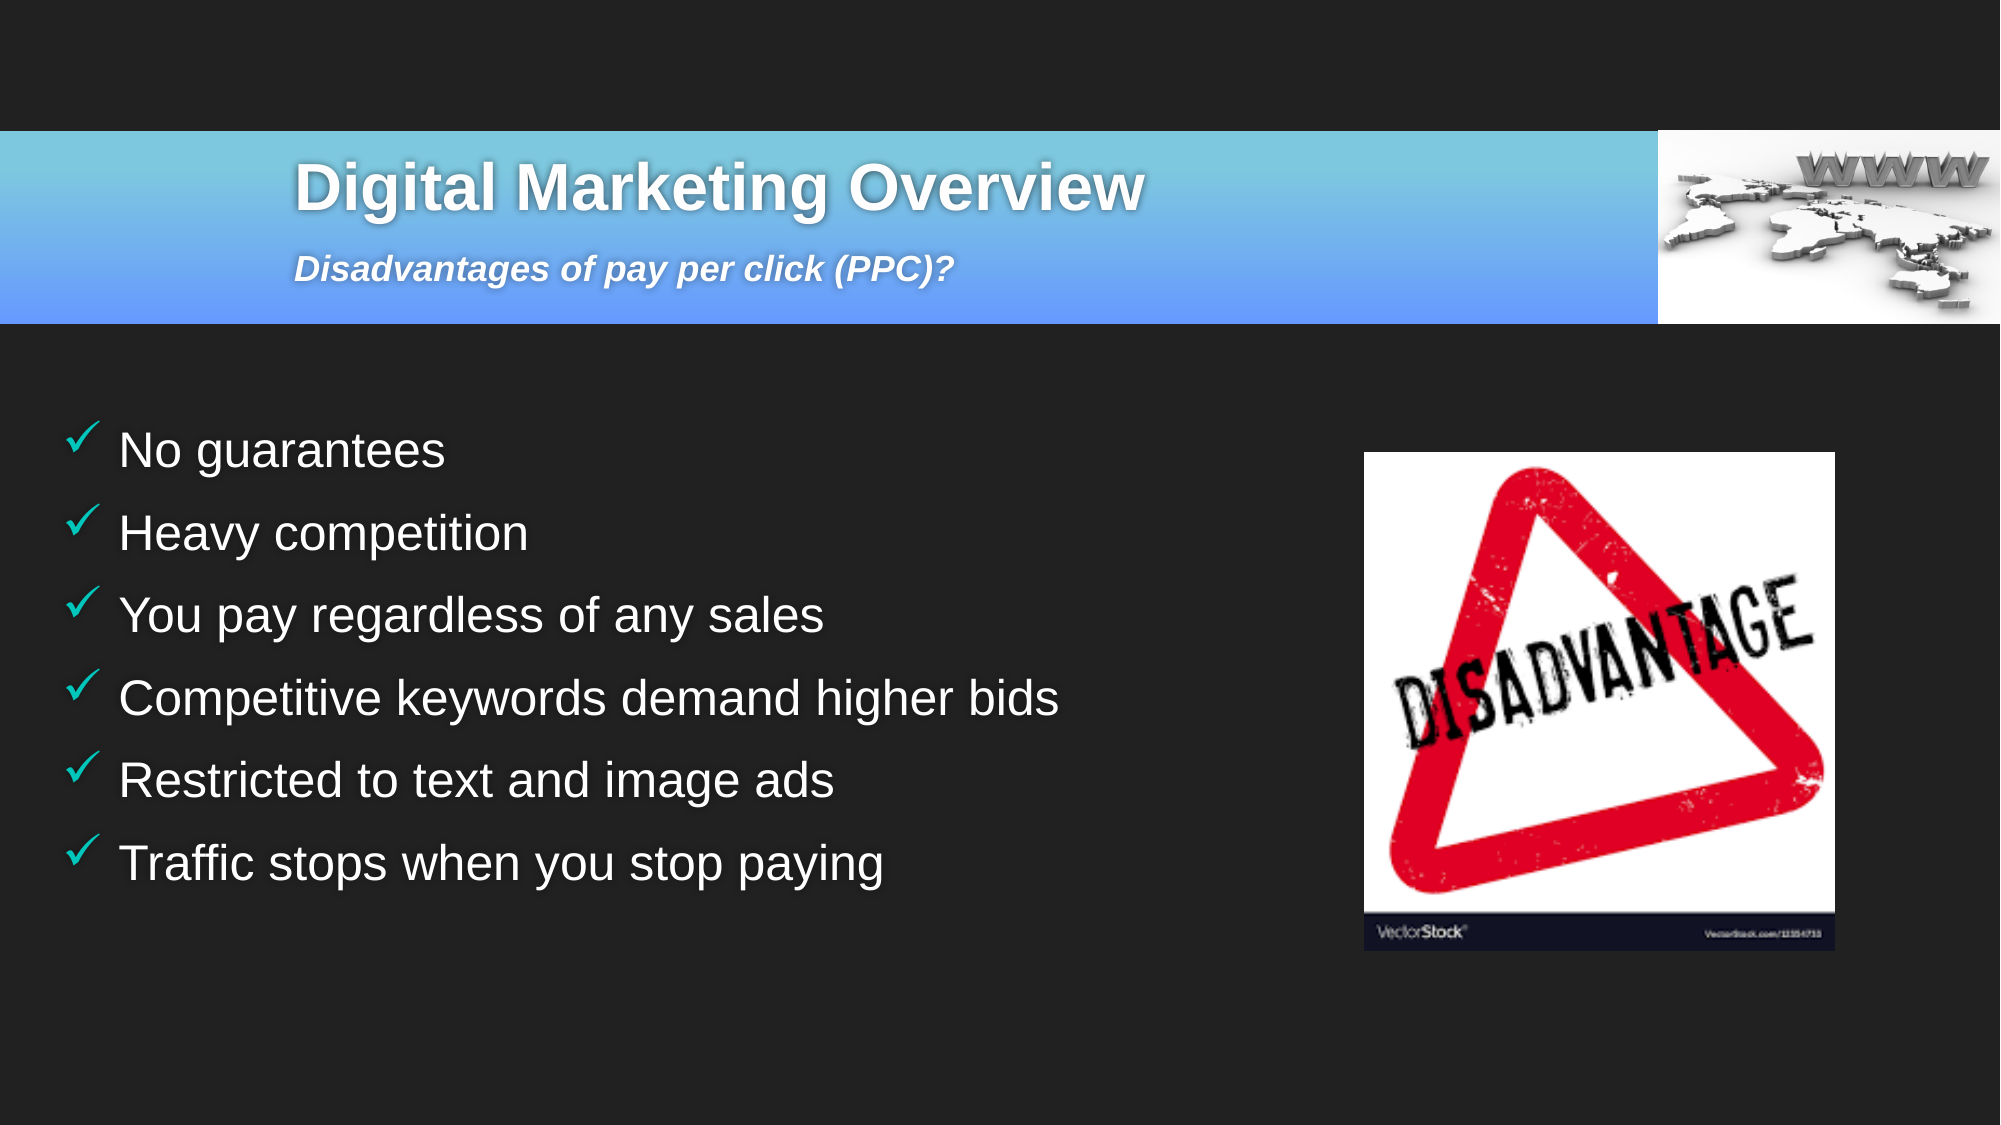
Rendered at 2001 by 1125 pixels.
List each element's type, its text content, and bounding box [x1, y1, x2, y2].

picture [1364, 452, 1836, 952]
list No guarantees Heavy competition You pay regardless of any sales Competitive keywords demand higher bids Restricted to text and image ads Traffic stops when you stop paying [47, 327, 1256, 1119]
title Digital Marketing Overview [279, 136, 1338, 230]
picture [1658, 130, 2000, 324]
list Disadvantages of pay per click (PPC)? [279, 237, 1344, 297]
